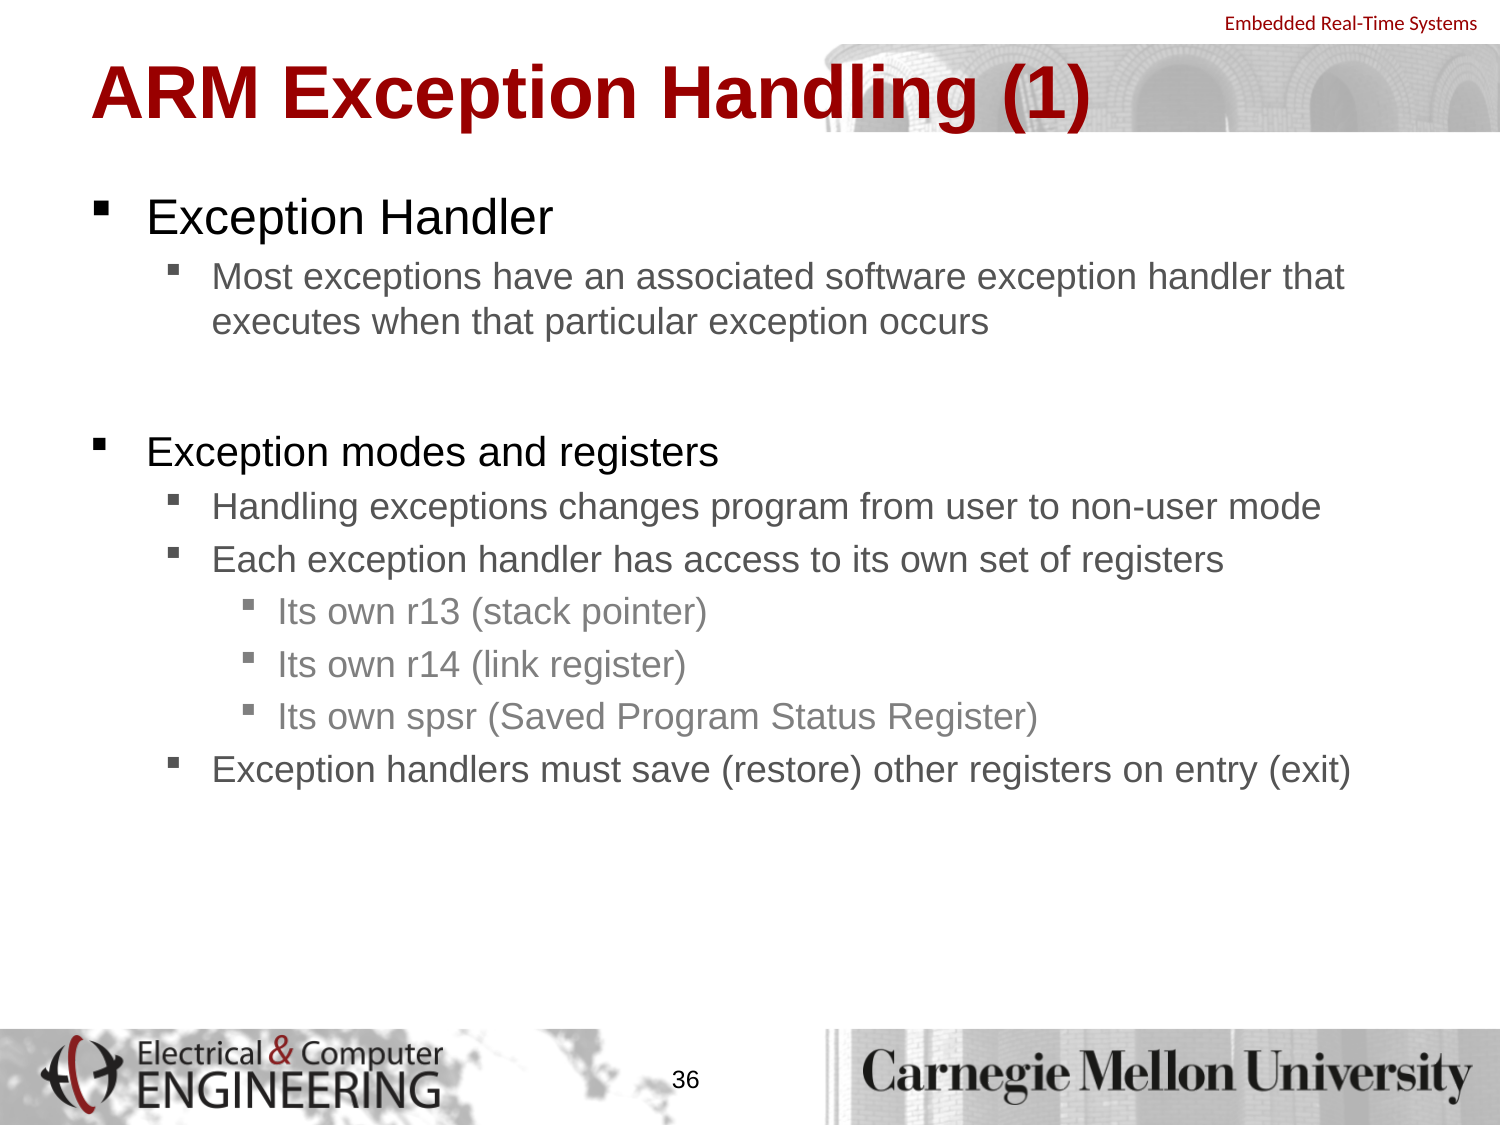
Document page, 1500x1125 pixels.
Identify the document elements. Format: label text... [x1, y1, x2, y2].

picture [664, 43, 1500, 133]
title ARM Exception Handling (1) [75, 45, 1425, 133]
slide_number 36 [364, 1048, 715, 1109]
list Exception Handler Most exceptions have an associated software exception handler that executes when that particular exception occurs Exception modes and registers Handling exceptions changes program from user to non-user mode Each exception handler has access to its own set of registers Its own r13 (stack pointer) Its own r14 (link register) Its own spsr (Saved Program Status Register) Exception handlers must save (restore) other registers on entry (exit) [75, 177, 1425, 1005]
picture [0, 1028, 1500, 1125]
